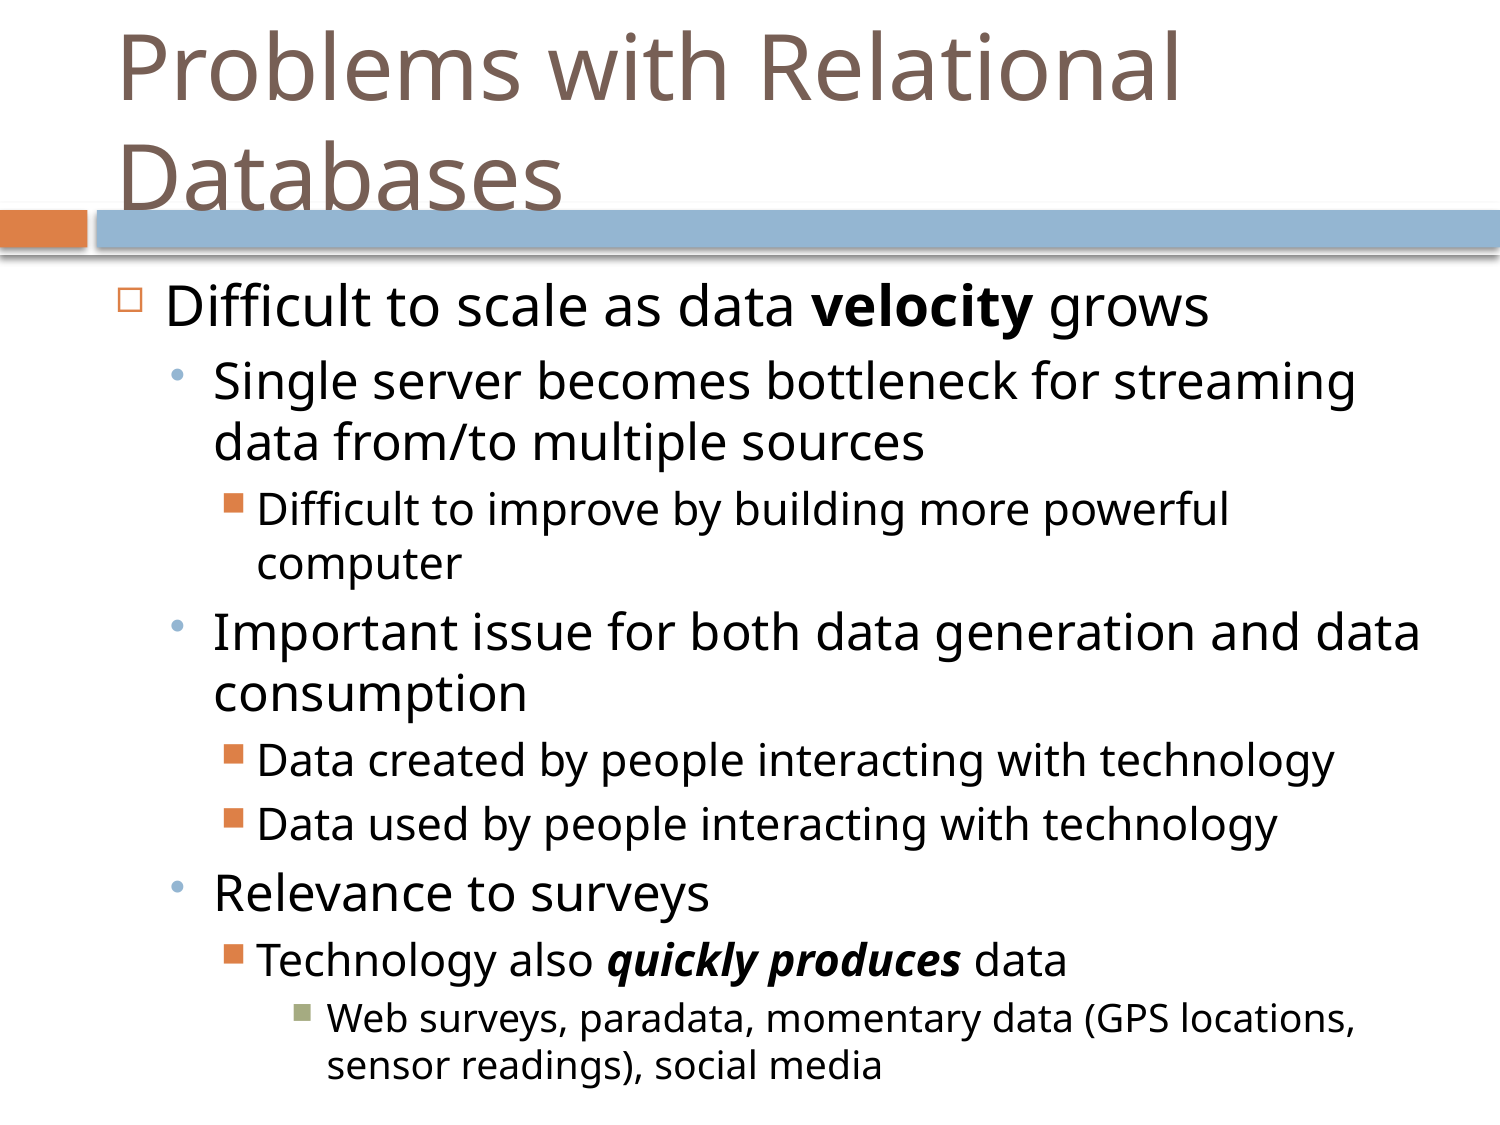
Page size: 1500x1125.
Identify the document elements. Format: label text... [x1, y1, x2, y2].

list Difficult to scale as data velocity grows Single server becomes bottleneck for streaming data from/to multiple sources Difficult to improve by building more powerful computer Important issue for both data generation and data consumption Data created by people interacting with technology Data used by people interacting with technology Relevance to surveys Technology also quickly produces data Web surveys, paradata, momentary data (GPS locations, sensor readings), social media [100, 262, 1438, 1101]
title Problems with Relational Databases [100, 37, 1438, 200]
